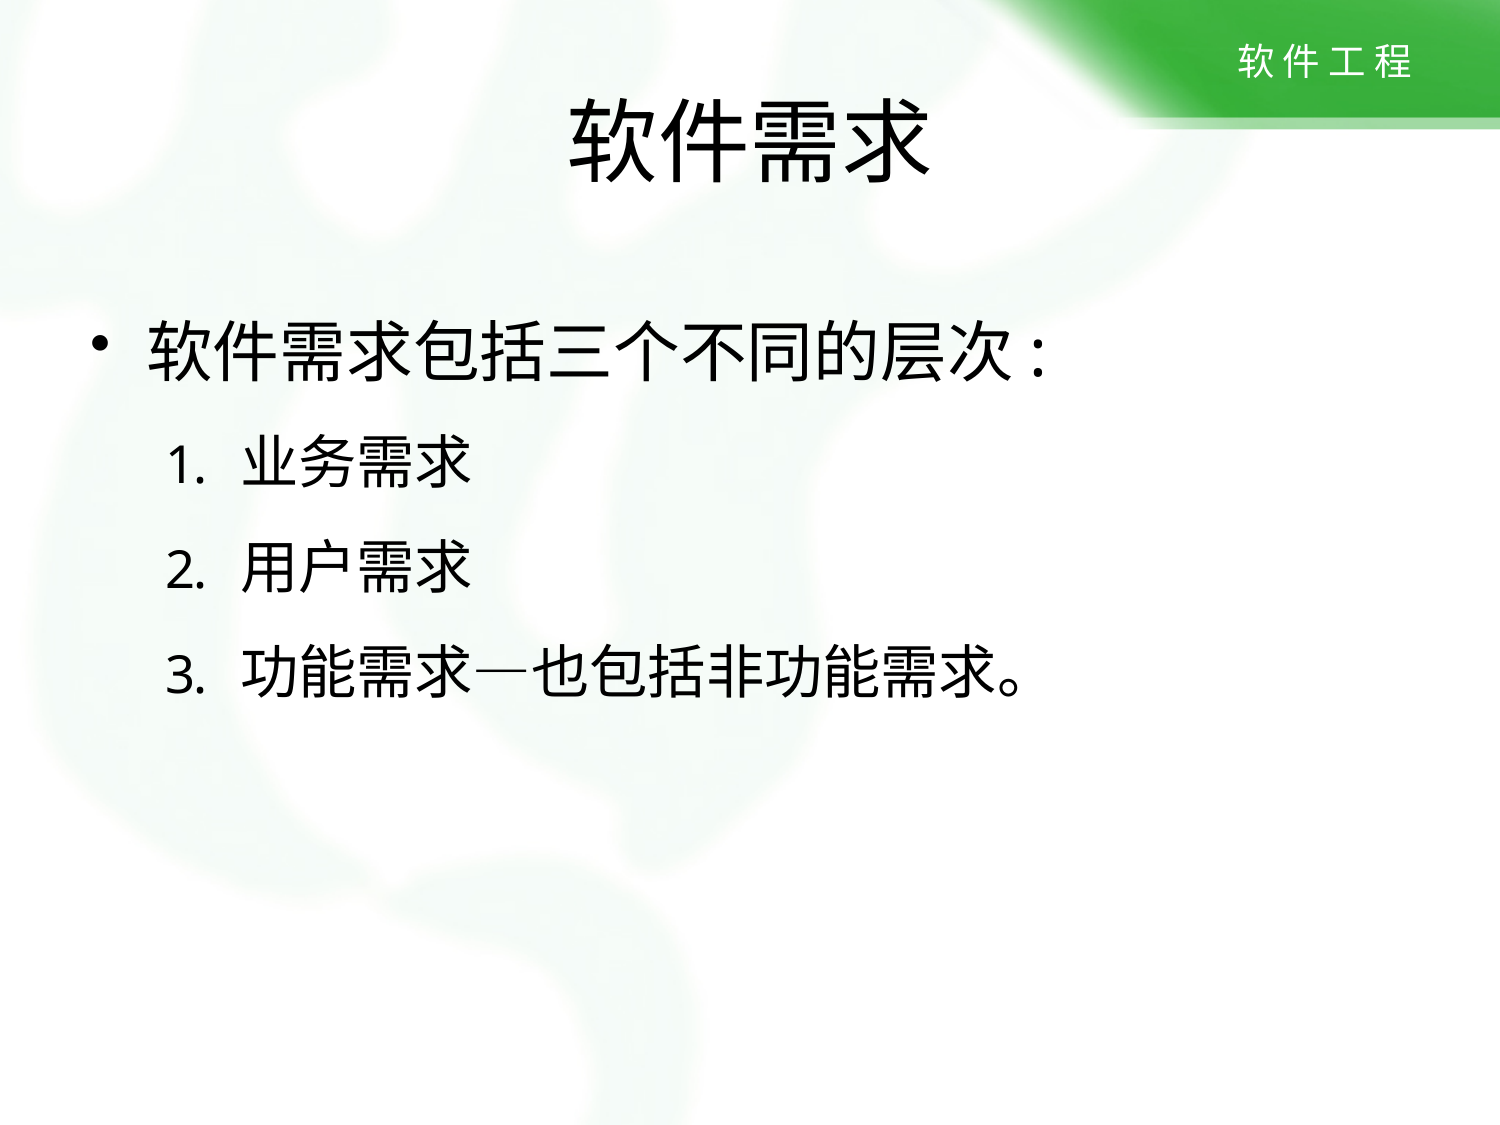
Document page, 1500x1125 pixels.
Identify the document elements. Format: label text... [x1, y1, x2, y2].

list 软件需求包括三个不同的层次: 业务需求 用户需求 功能需求—也包括非功能需求。 [75, 262, 1425, 1005]
picture [0, 0, 1500, 1125]
title 软件需求 [75, 45, 1425, 233]
